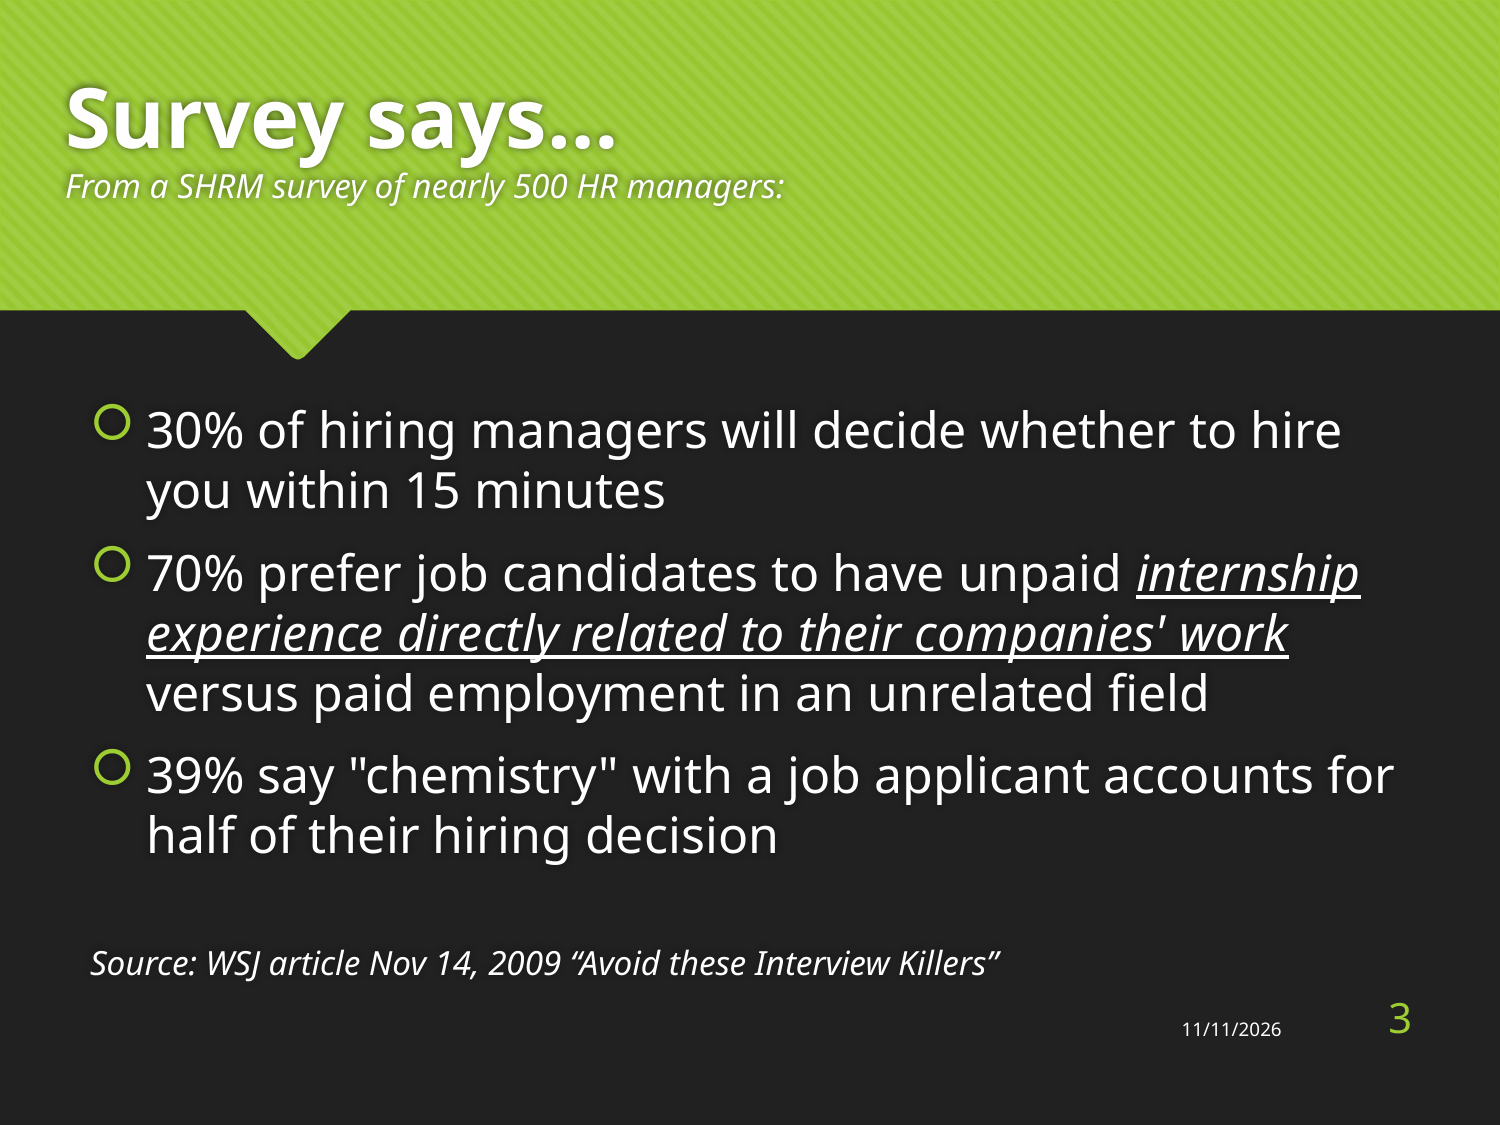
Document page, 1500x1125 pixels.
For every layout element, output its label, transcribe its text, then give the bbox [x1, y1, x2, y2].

title Survey says… From a SHRM survey of nearly 500 HR managers: [50, 3, 1413, 313]
list 30% of hiring managers will decide whether to hire you within 15 minutes 70% prefer job candidates to have unpaid internship experience directly related to their companies' work versus paid employment in an unrelated field 39% say "chemistry" with a job applicant accounts for half of their hiring decision Source: WSJ article Nov 14, 2009 “Avoid these Interview Killers” [75, 224, 1425, 1088]
slide_number 3 [1296, 970, 1428, 1051]
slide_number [1133, 991, 1296, 1051]
